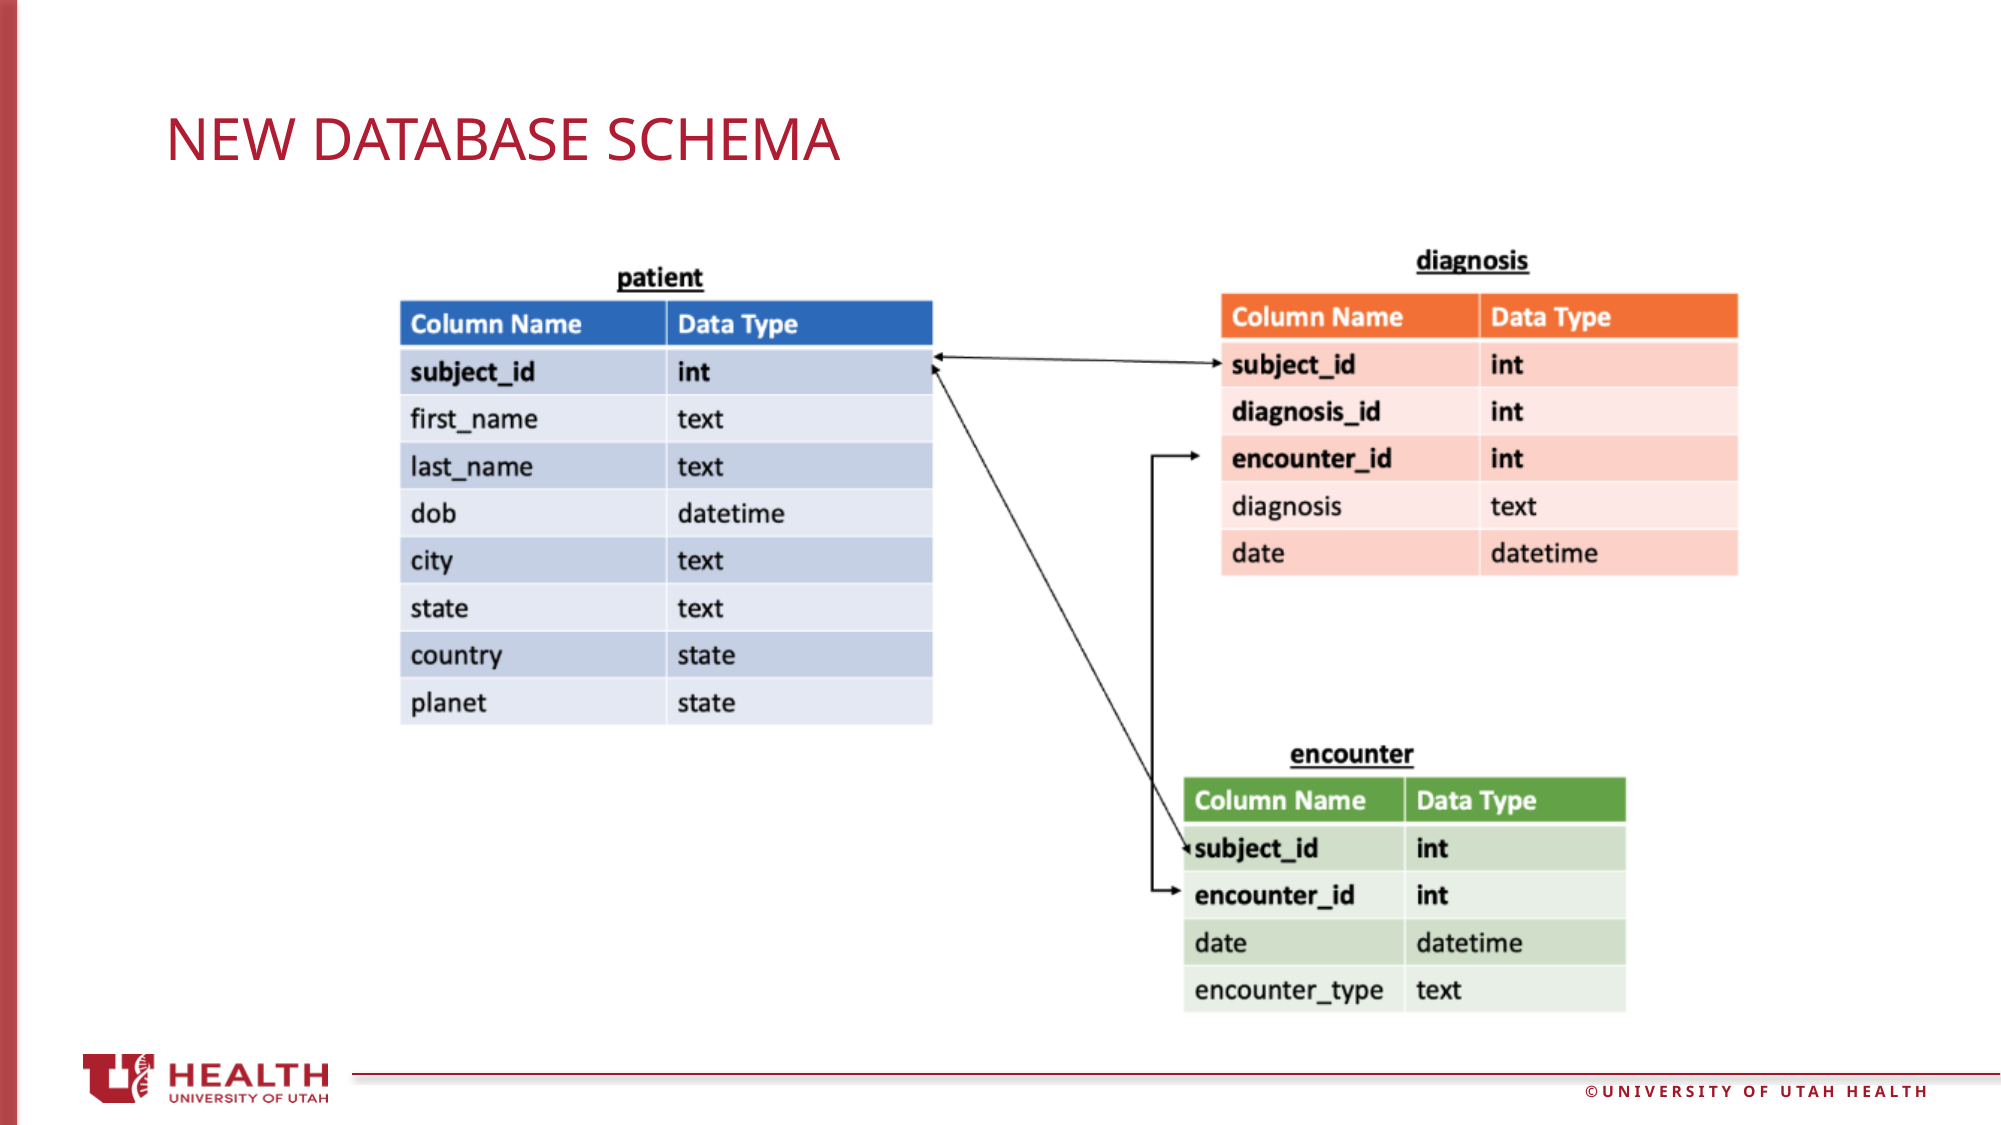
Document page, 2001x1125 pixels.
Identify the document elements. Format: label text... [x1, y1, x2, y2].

picture [83, 1054, 328, 1103]
title New database schema [151, 94, 1900, 186]
picture [393, 209, 1822, 1047]
